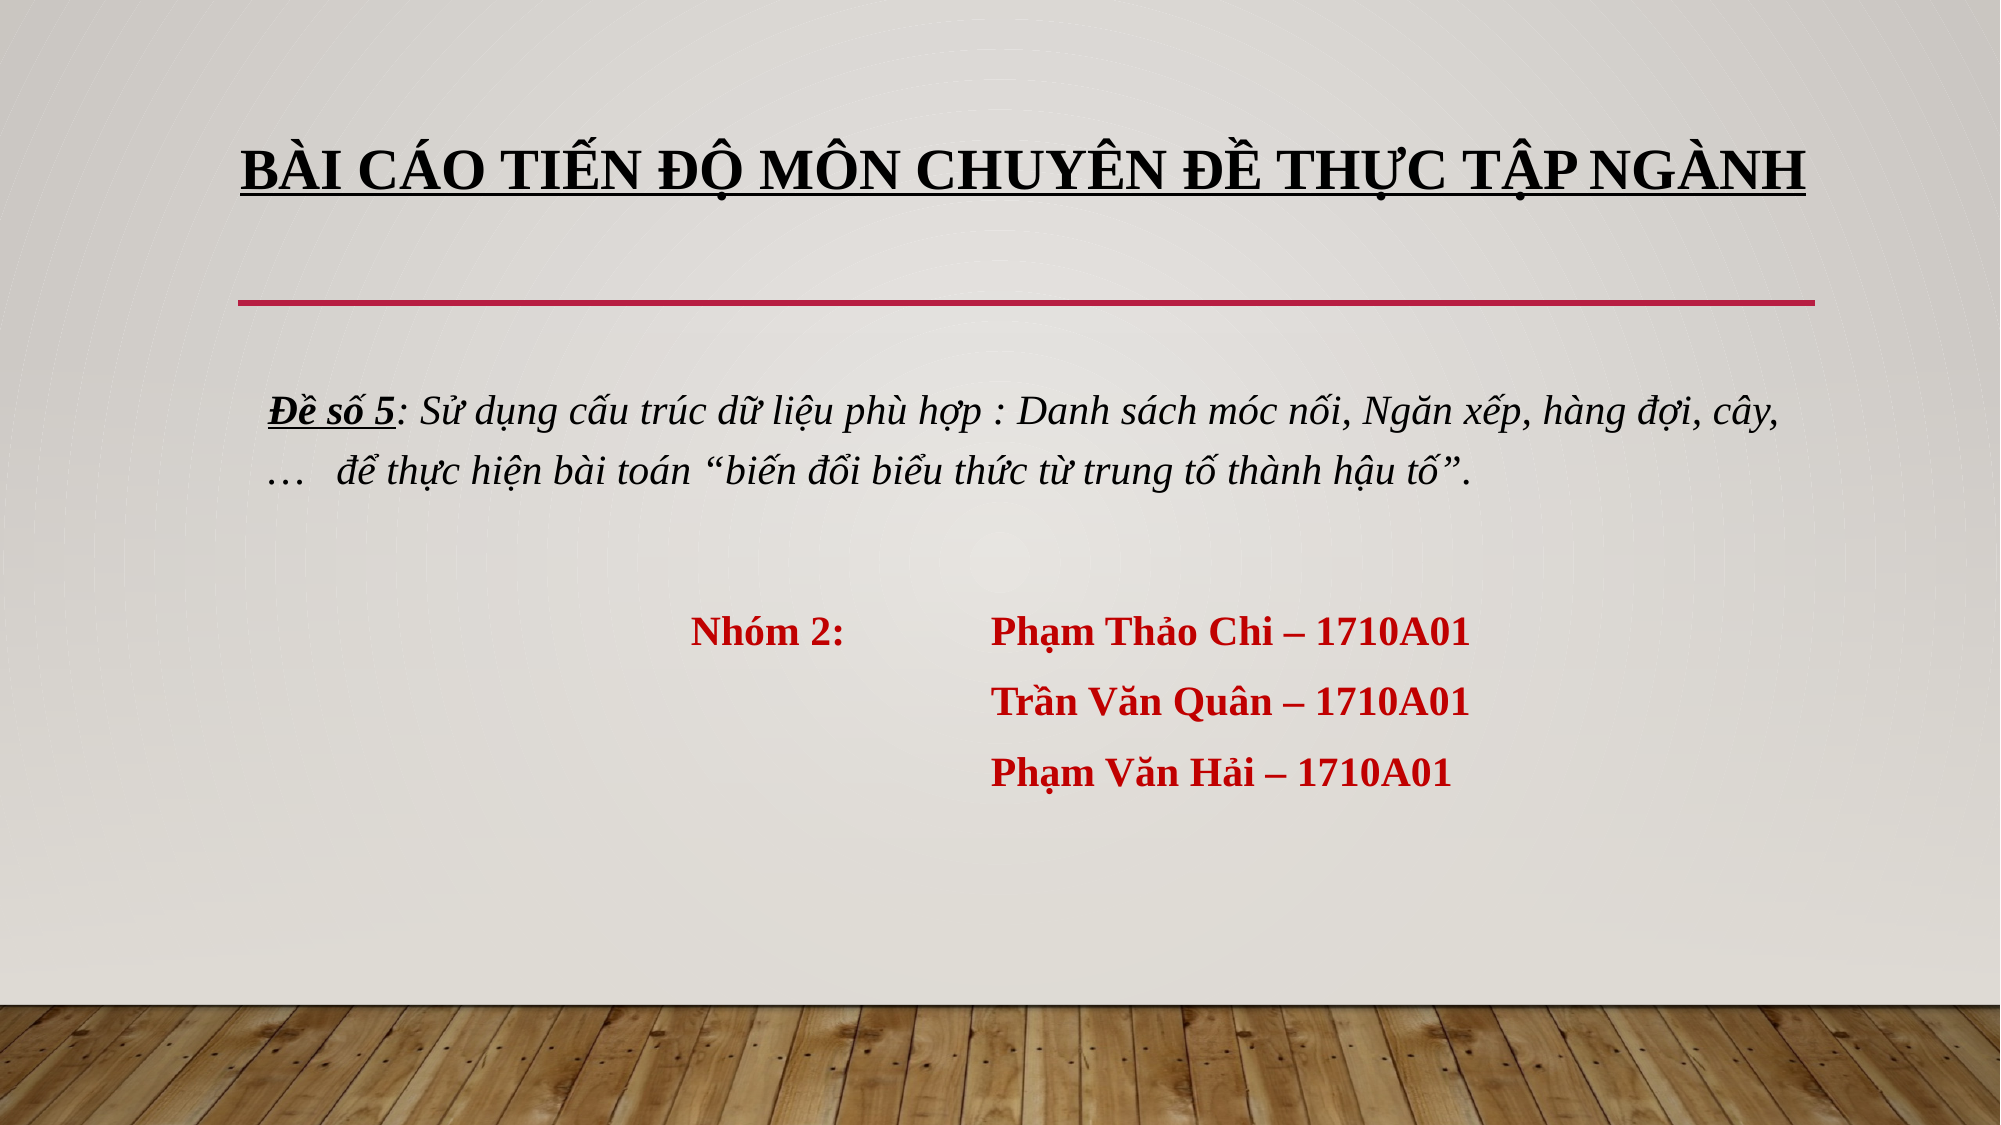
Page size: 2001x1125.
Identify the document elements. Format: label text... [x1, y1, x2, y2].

picture [0, 1005, 2000, 1125]
text_box Đề số 5: Sử dụng cấu trúc dữ liệu phù hợp : Danh sách móc nối, Ngăn xếp, hàng đợi, cây, … để thực hiện bài toán “biến đổi biểu thức từ trung tố thành hậu tố”. [252, 364, 1814, 526]
list Nhóm 2: Phạm Thảo Chi – 1710A01 Trần Văn Quân – 1710A01 Phạm Văn Hải – 1710A01 [675, 586, 1814, 820]
title Bài cáo tiến độ môn chuyên đề thực tập ngành [225, 131, 1860, 305]
